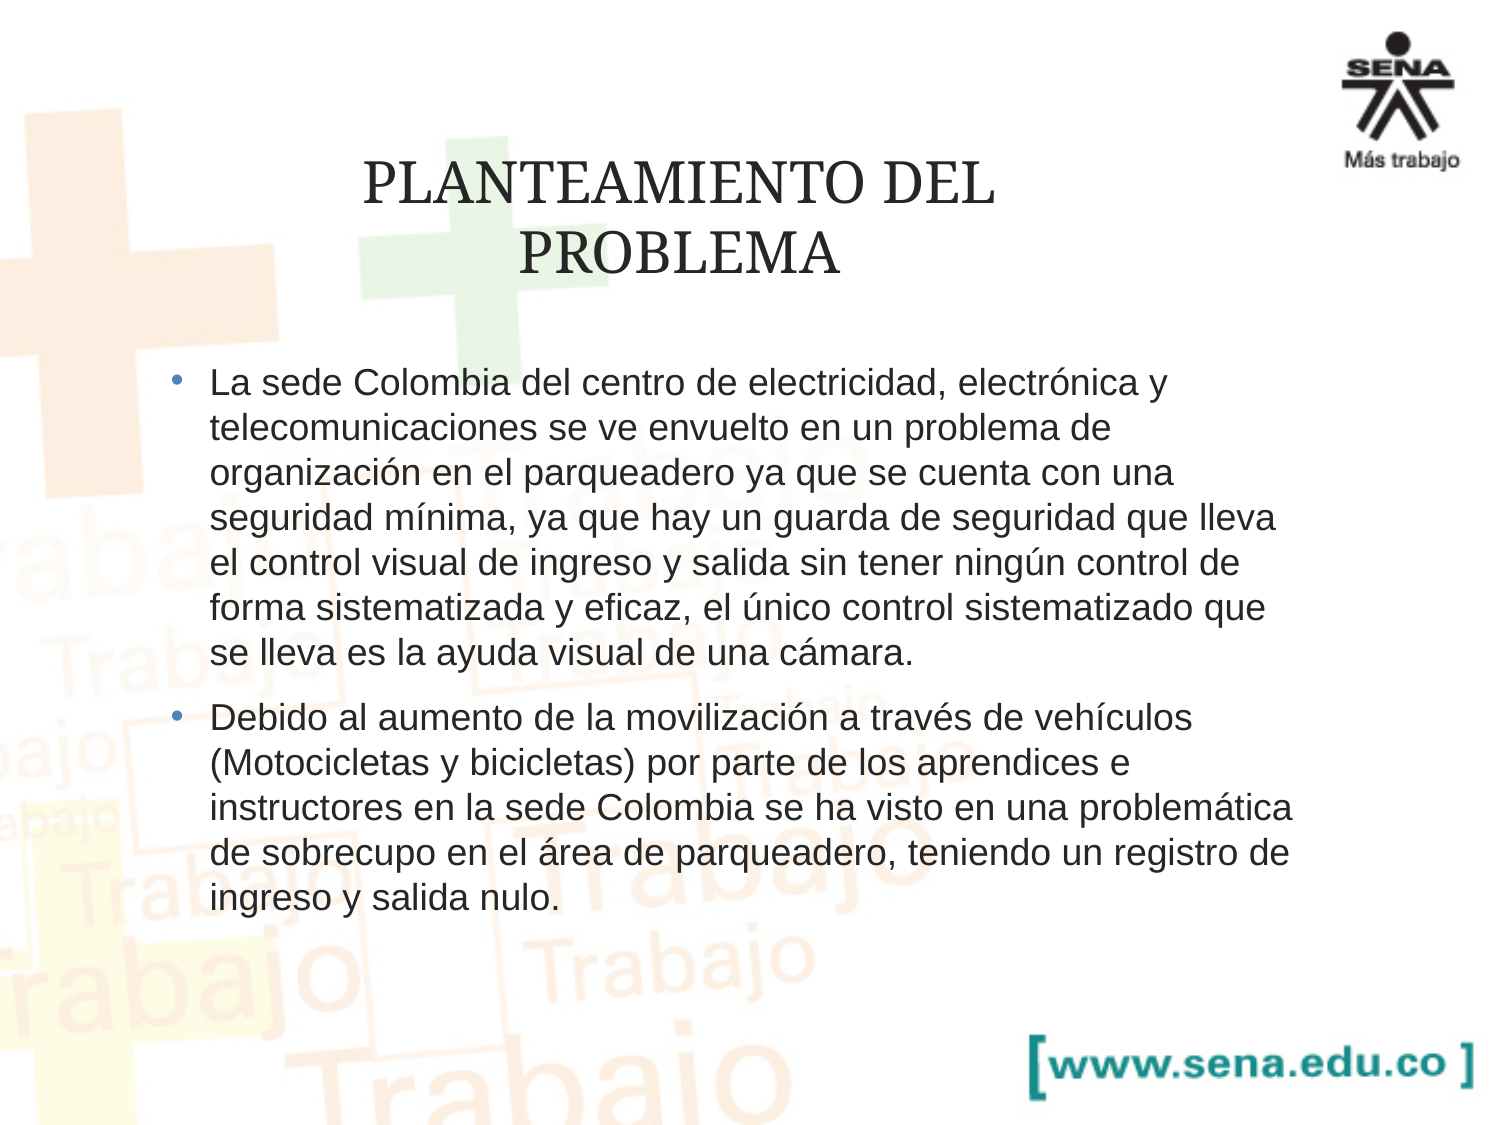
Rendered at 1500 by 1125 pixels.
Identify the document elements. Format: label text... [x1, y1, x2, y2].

text_box PLANTEAMIENTO DEL PROBLEMA [183, 137, 1177, 224]
picture [0, 0, 1500, 1125]
text_box La sede Colombia del centro de electricidad, electrónica y telecomunicaciones se ve envuelto en un problema de organización en el parqueadero ya que se cuenta con una seguridad mínima, ya que hay un guarda de seguridad que lleva el control visual de ingreso y salida sin tener ningún control de forma sistematizada y eficaz, el único control sistematizado que se lleva es la ayuda visual de una cámara. Debido al aumento de la movilización a través de vehículos (Motocicletas y bicicletas) por parte de los aprendices e instructores en la sede Colombia se ha visto en una problemática de sobrecupo en el área de parqueadero, teniendo un registro de ingreso y salida nulo. [147, 350, 1329, 932]
